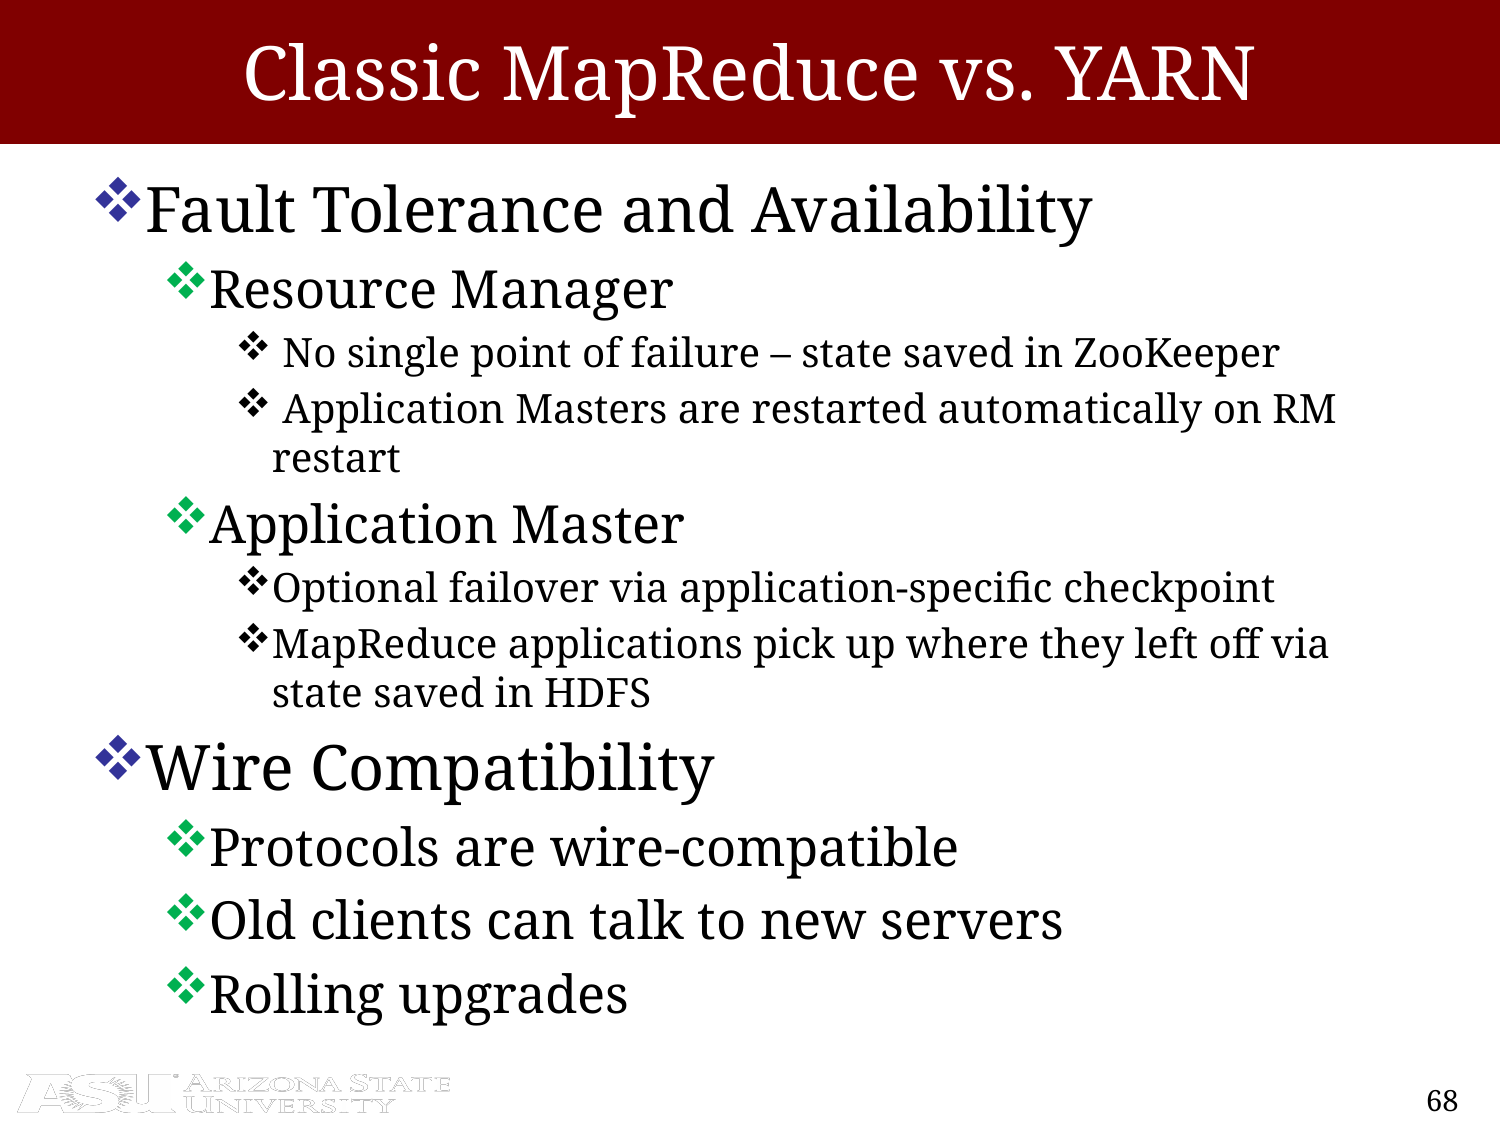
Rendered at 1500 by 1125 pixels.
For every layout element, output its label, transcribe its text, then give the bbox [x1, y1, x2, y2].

slide_number 68 [1143, 1074, 1474, 1121]
title Classic MapReduce vs. YARN [74, 11, 1426, 131]
picture [17, 1074, 450, 1113]
list Fault Tolerance and Availability Resource Manager No single point of failure – state saved in ZooKeeper Application Masters are restarted automatically on RM restart Application Master Optional failover via application-specific checkpoint MapReduce applications pick up where they left off via state saved in HDFS Wire Compatibility Protocols are wire-compatible Old clients can talk to new servers Rolling upgrades [74, 162, 1426, 1038]
